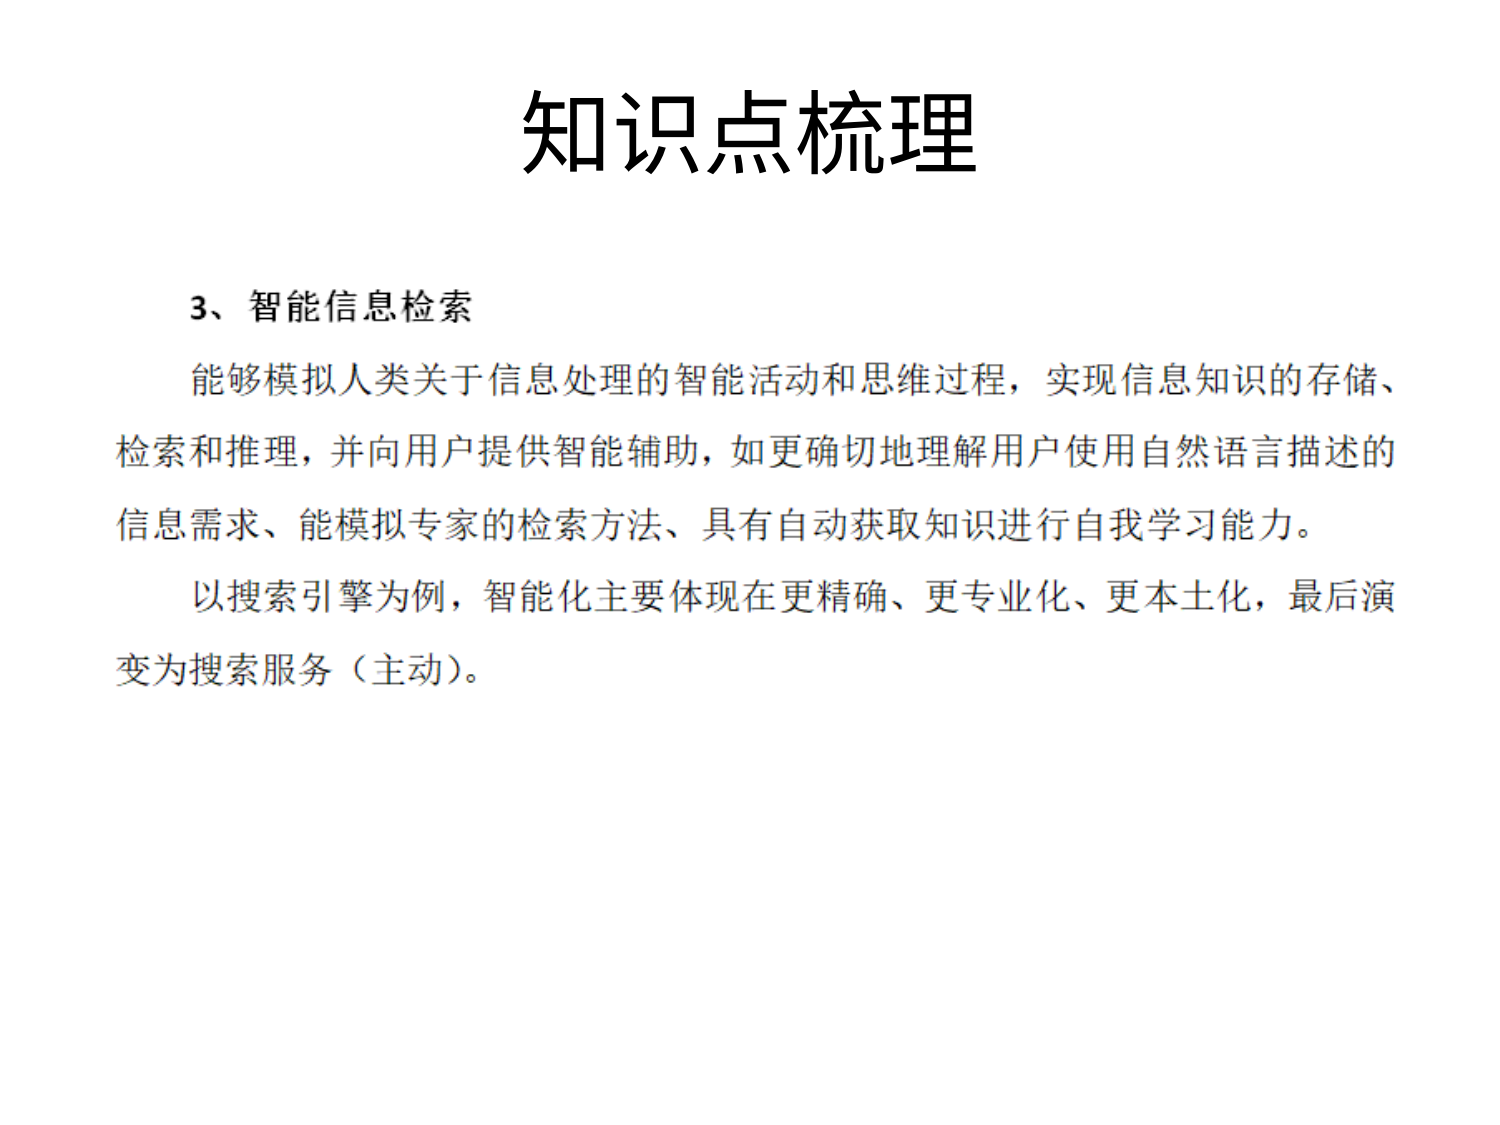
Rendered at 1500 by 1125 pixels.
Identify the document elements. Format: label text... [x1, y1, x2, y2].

picture [100, 278, 1418, 693]
title 知识点梳理 [75, 66, 1425, 197]
